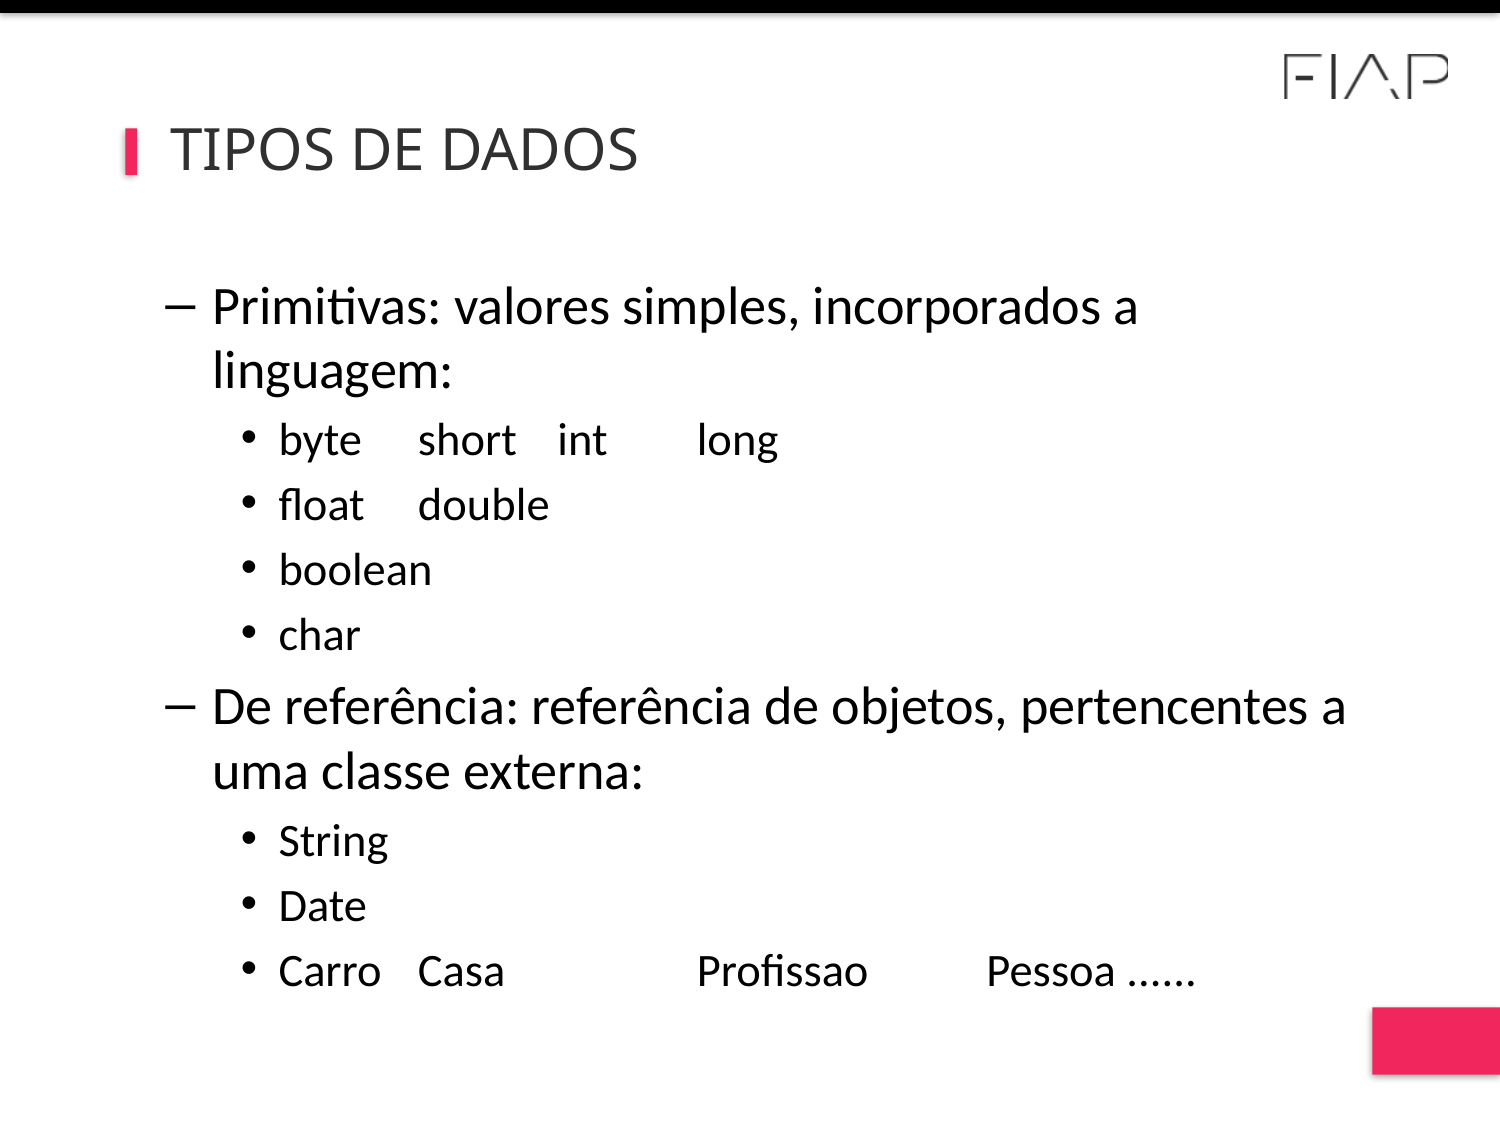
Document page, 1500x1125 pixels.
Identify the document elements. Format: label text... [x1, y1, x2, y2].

picture [1283, 53, 1449, 99]
text_box [1372, 1007, 1500, 1075]
list Primitivas: valores simples, incorporados a linguagem: byte short int long float double boolean char De referência: referência de objetos, pertencentes a uma classe externa: String Date Carro Casa Profissao Pessoa ...... [75, 262, 1373, 1005]
text_box TIPOS DE DADOS [155, 112, 1364, 191]
text_box [0, 0, 1500, 14]
text_box [125, 128, 138, 176]
